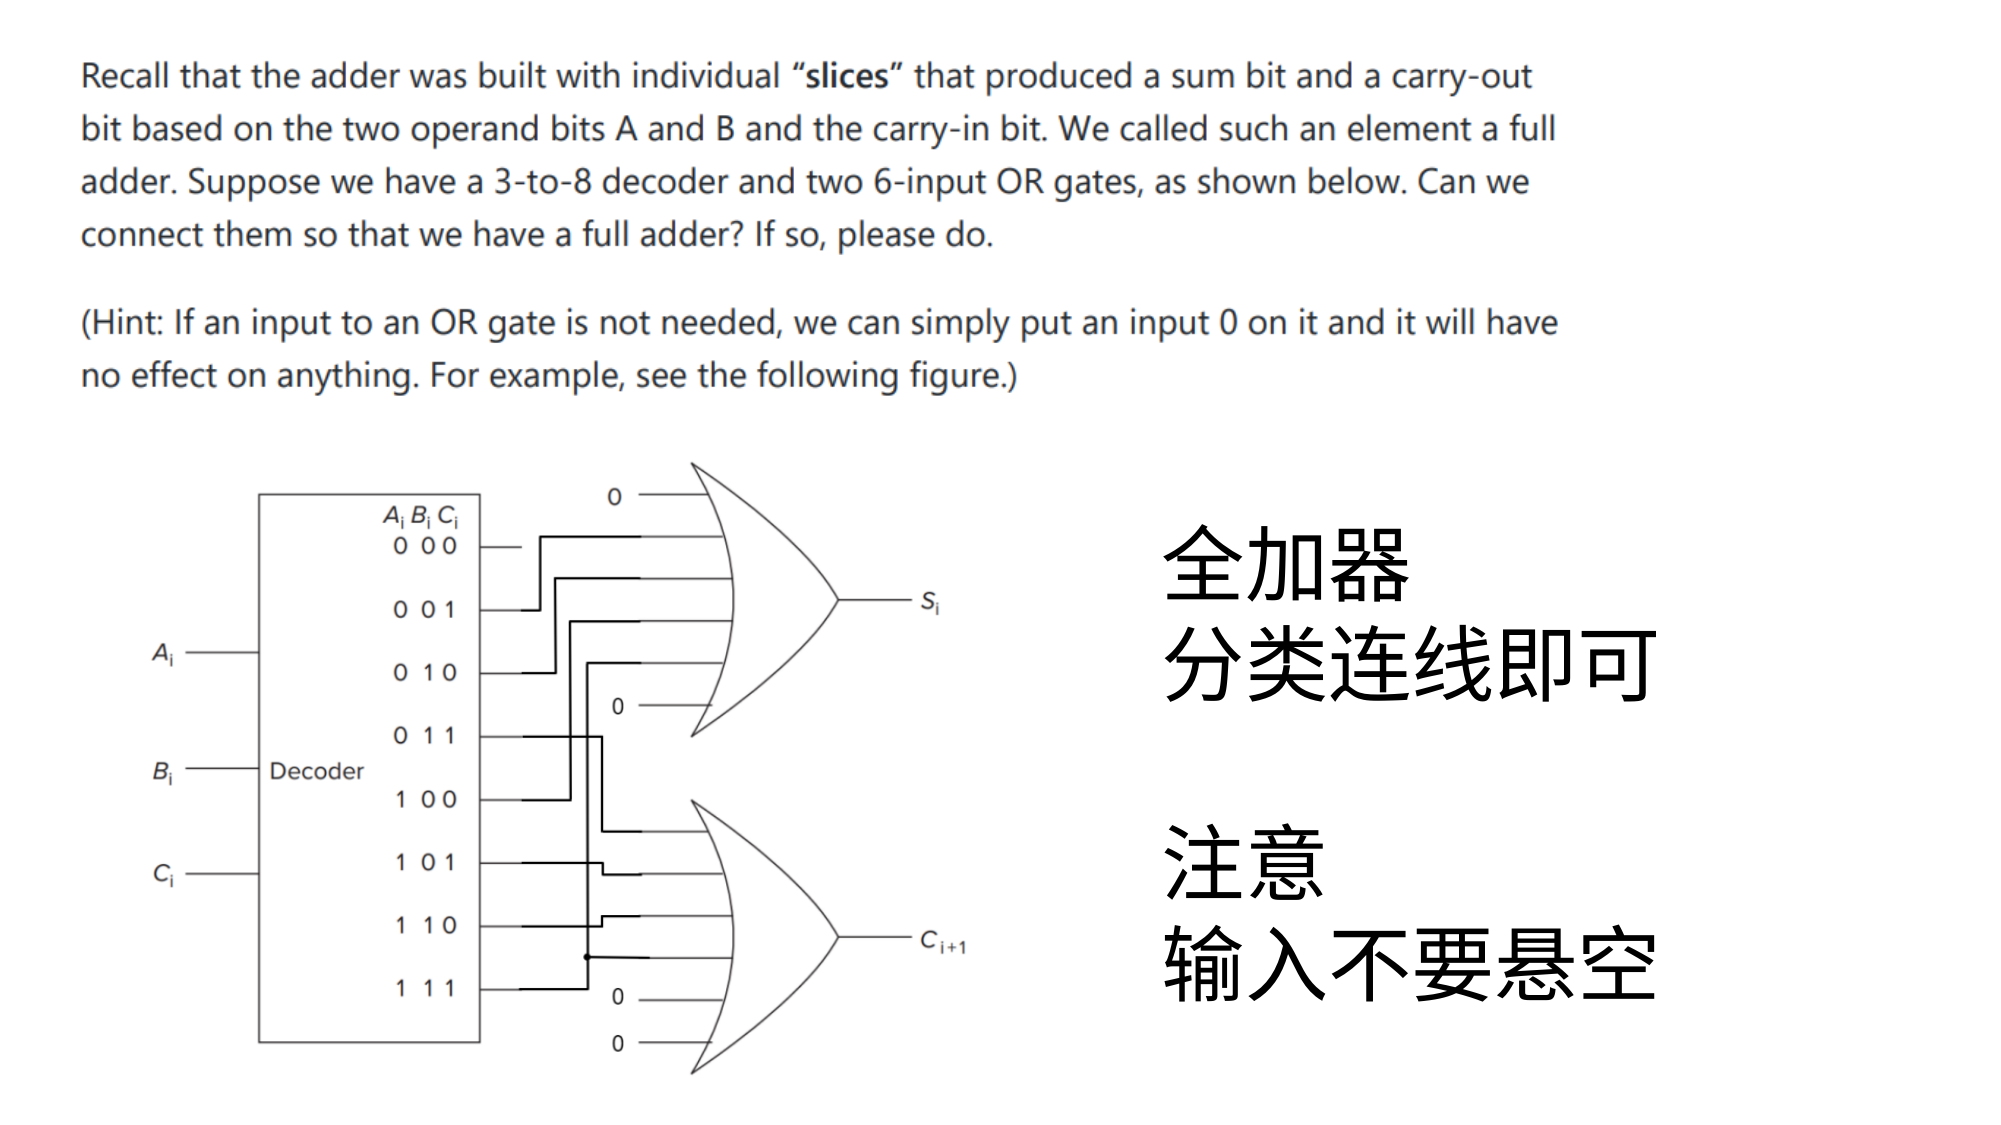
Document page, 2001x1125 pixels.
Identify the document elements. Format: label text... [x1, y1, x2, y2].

picture [46, 29, 1618, 1084]
text_box 全加器 分类连线即可 注意 输入不要悬空 [1146, 504, 1677, 1020]
